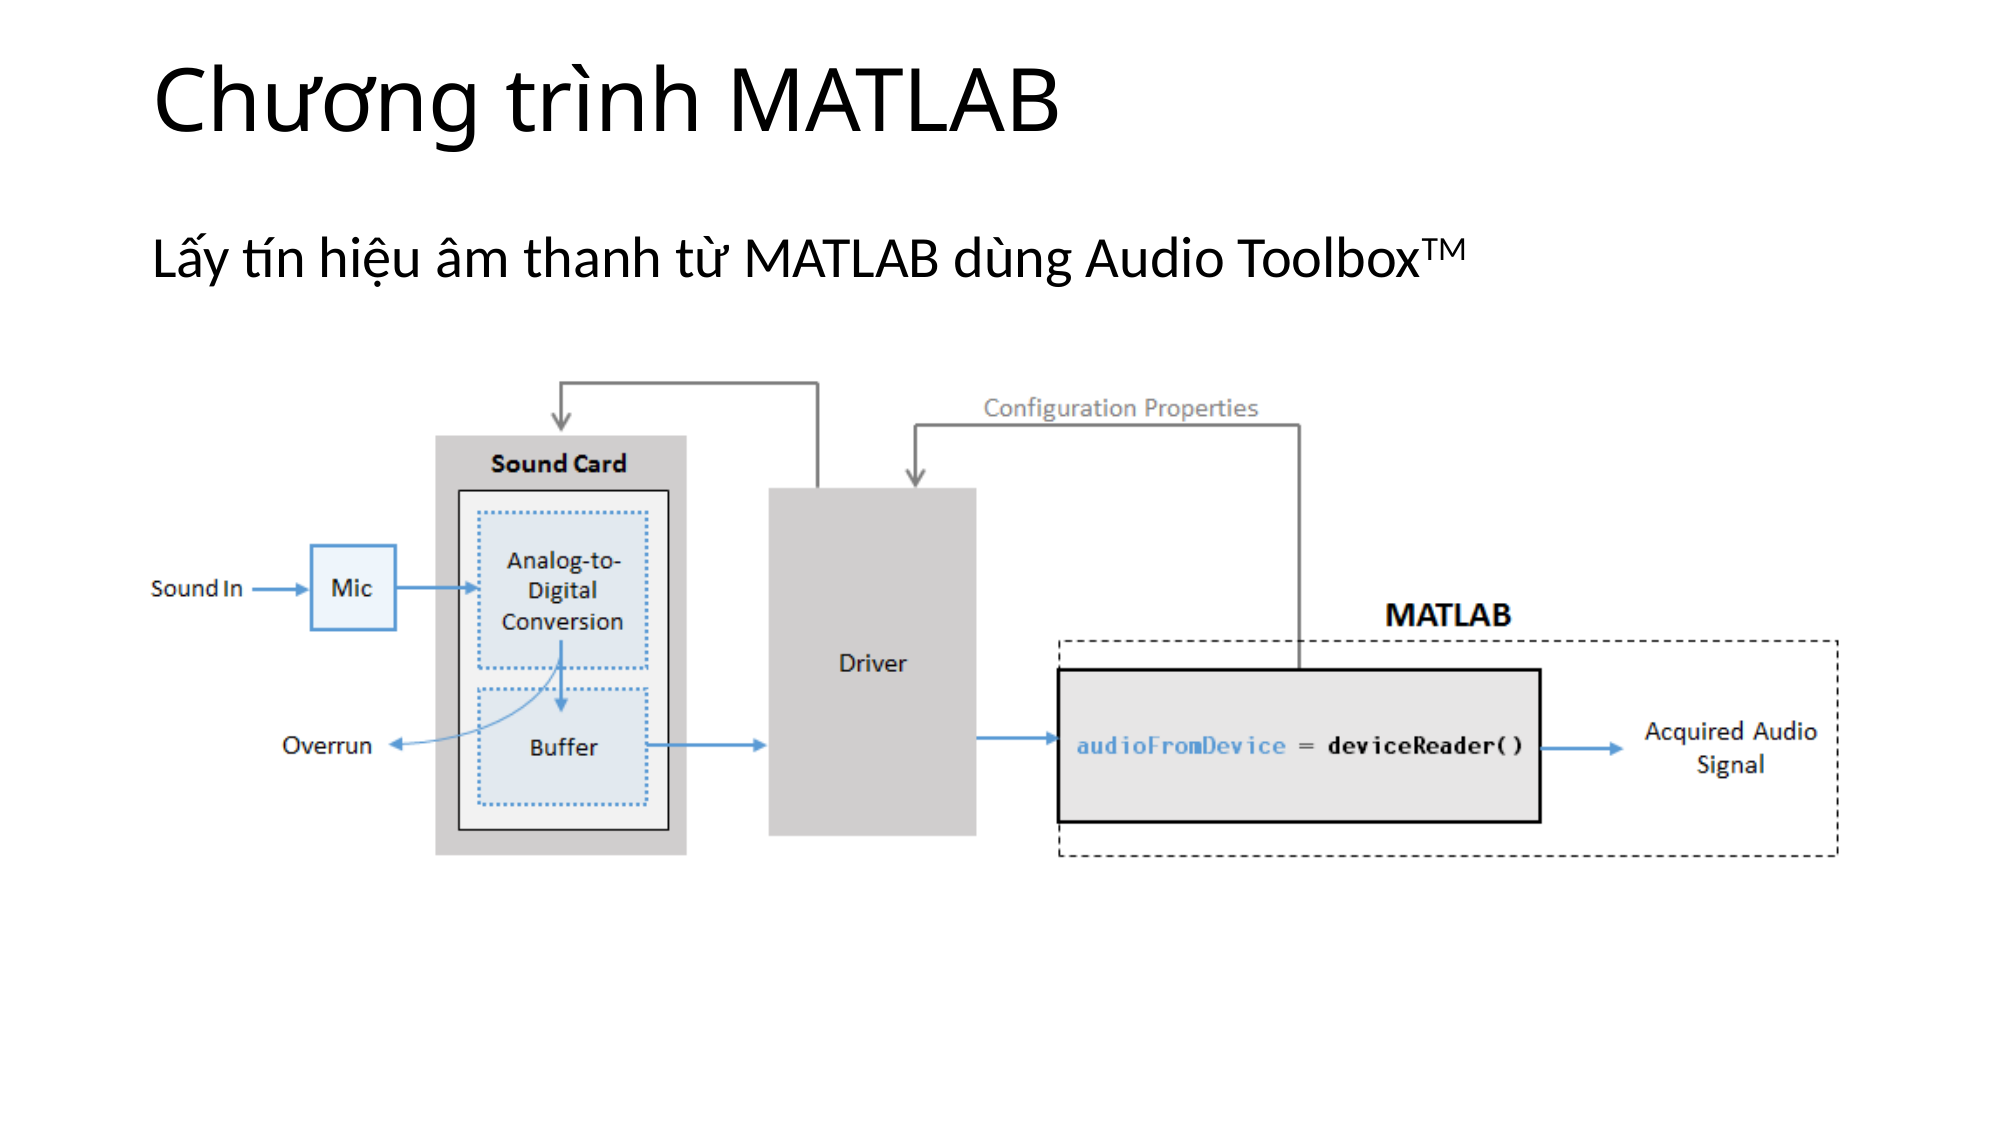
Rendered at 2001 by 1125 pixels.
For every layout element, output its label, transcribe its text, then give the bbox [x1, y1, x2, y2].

title Chương trình MATLAB [137, 0, 1863, 212]
picture [137, 331, 1855, 880]
text_box Lấy tín hiệu âm thanh từ MATLAB dùng Audio ToolboxTM [137, 212, 1883, 367]
